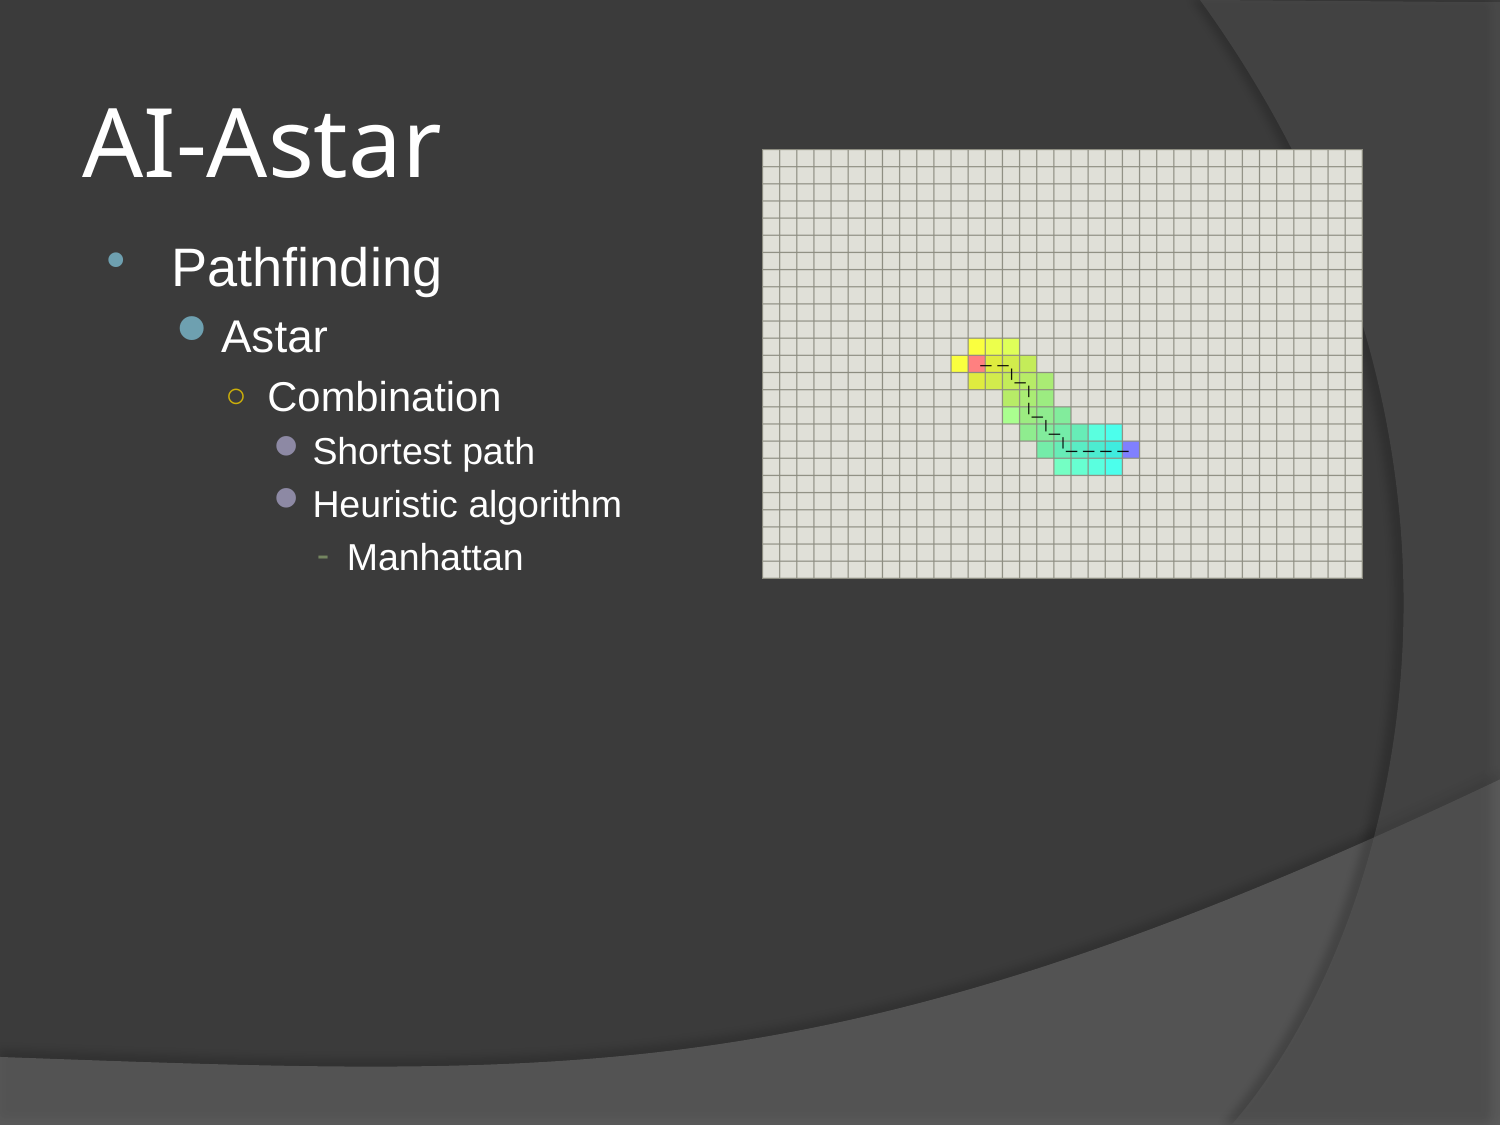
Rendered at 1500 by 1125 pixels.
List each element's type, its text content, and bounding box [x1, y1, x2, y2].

title AI-Astar [74, 44, 1301, 233]
list Pathfinding Astar Combination Shortest path Heuristic algorithm Manhattan [87, 224, 688, 968]
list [762, 149, 1363, 580]
